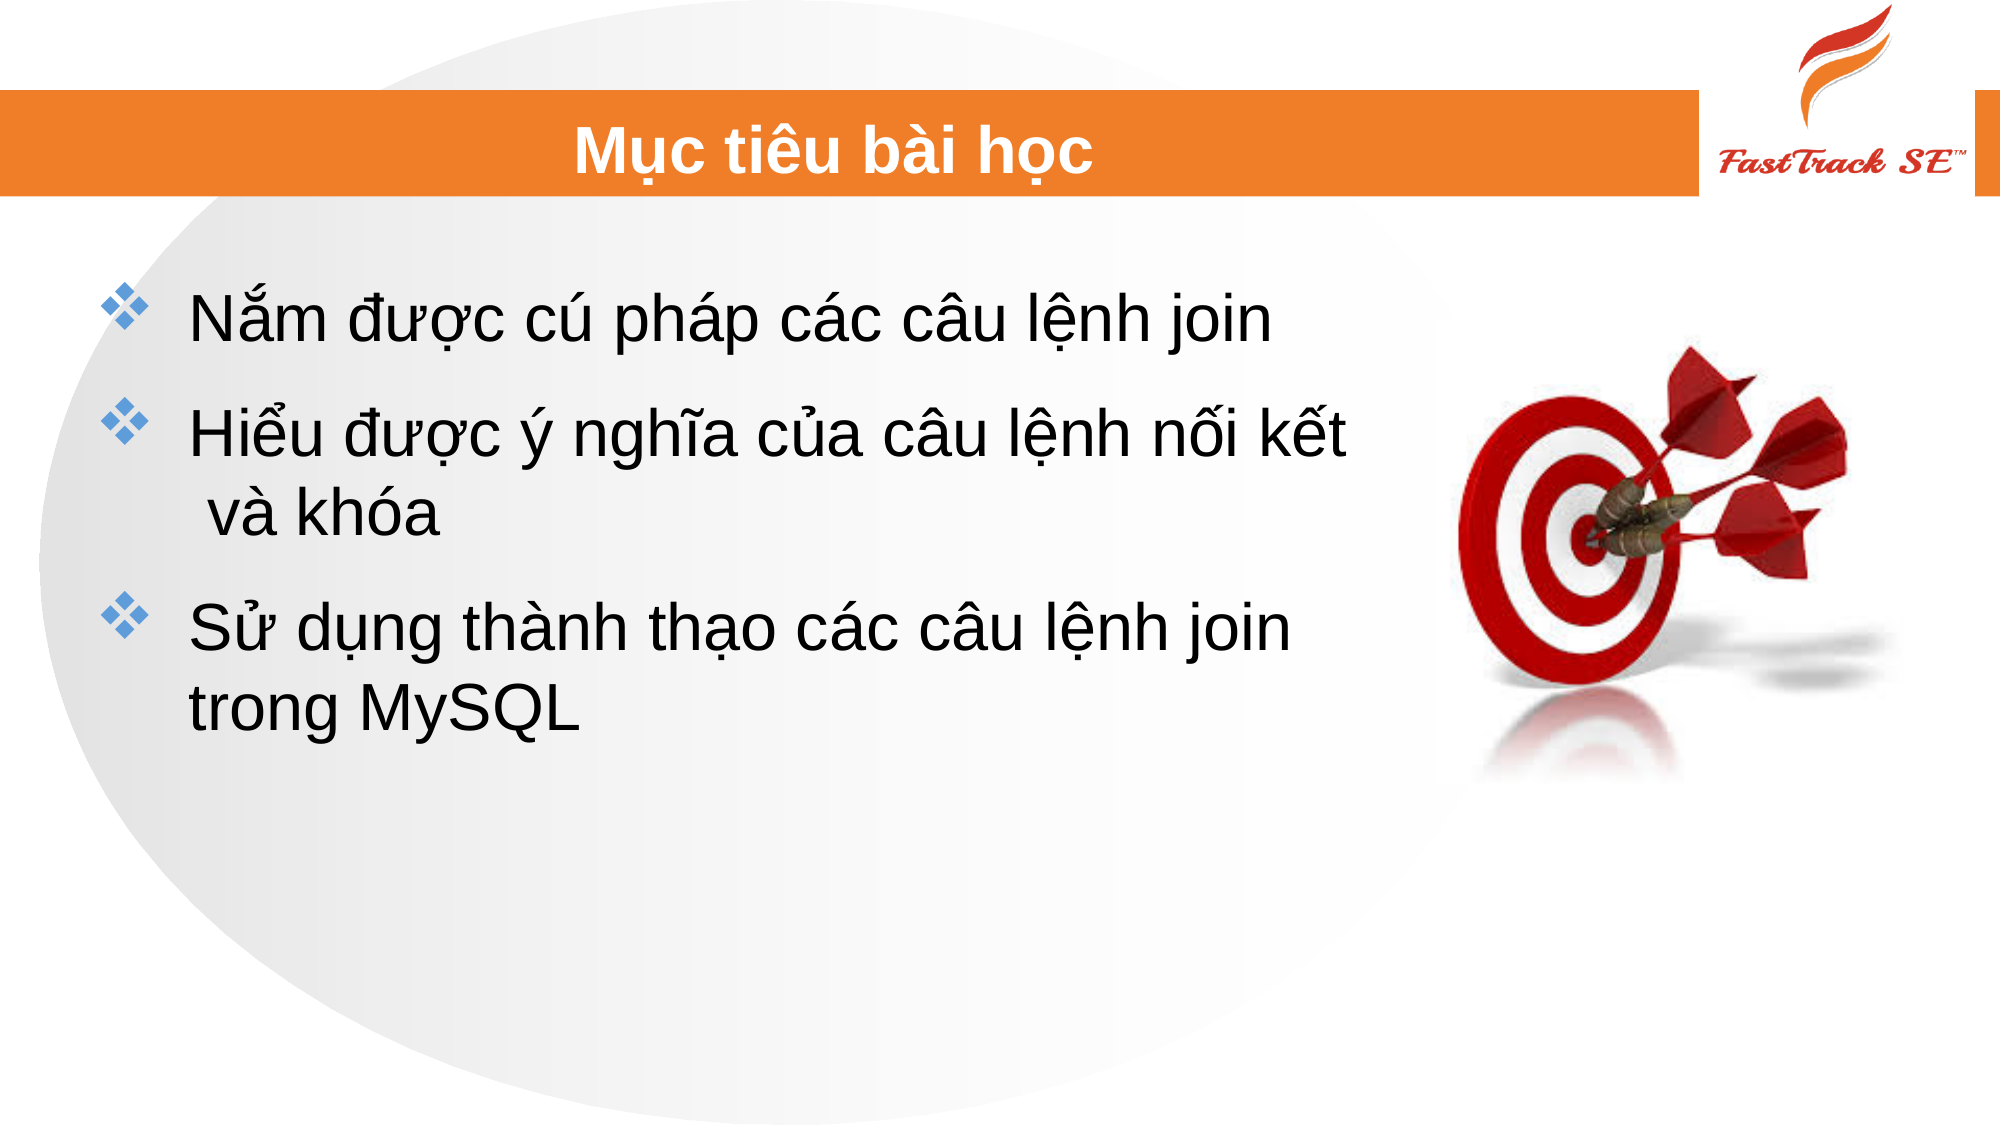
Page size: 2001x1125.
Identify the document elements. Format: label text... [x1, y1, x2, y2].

title Mục tiêu bài học [102, 99, 1567, 194]
picture [1700, 0, 1975, 192]
list Nắm được cú pháp các câu lệnh join Hiểu được ý nghĩa của câu lệnh nối kết và khóa Sử dụng thành thạo các câu lệnh join trong MySQL [37, 267, 1909, 1038]
picture [1434, 318, 1904, 784]
